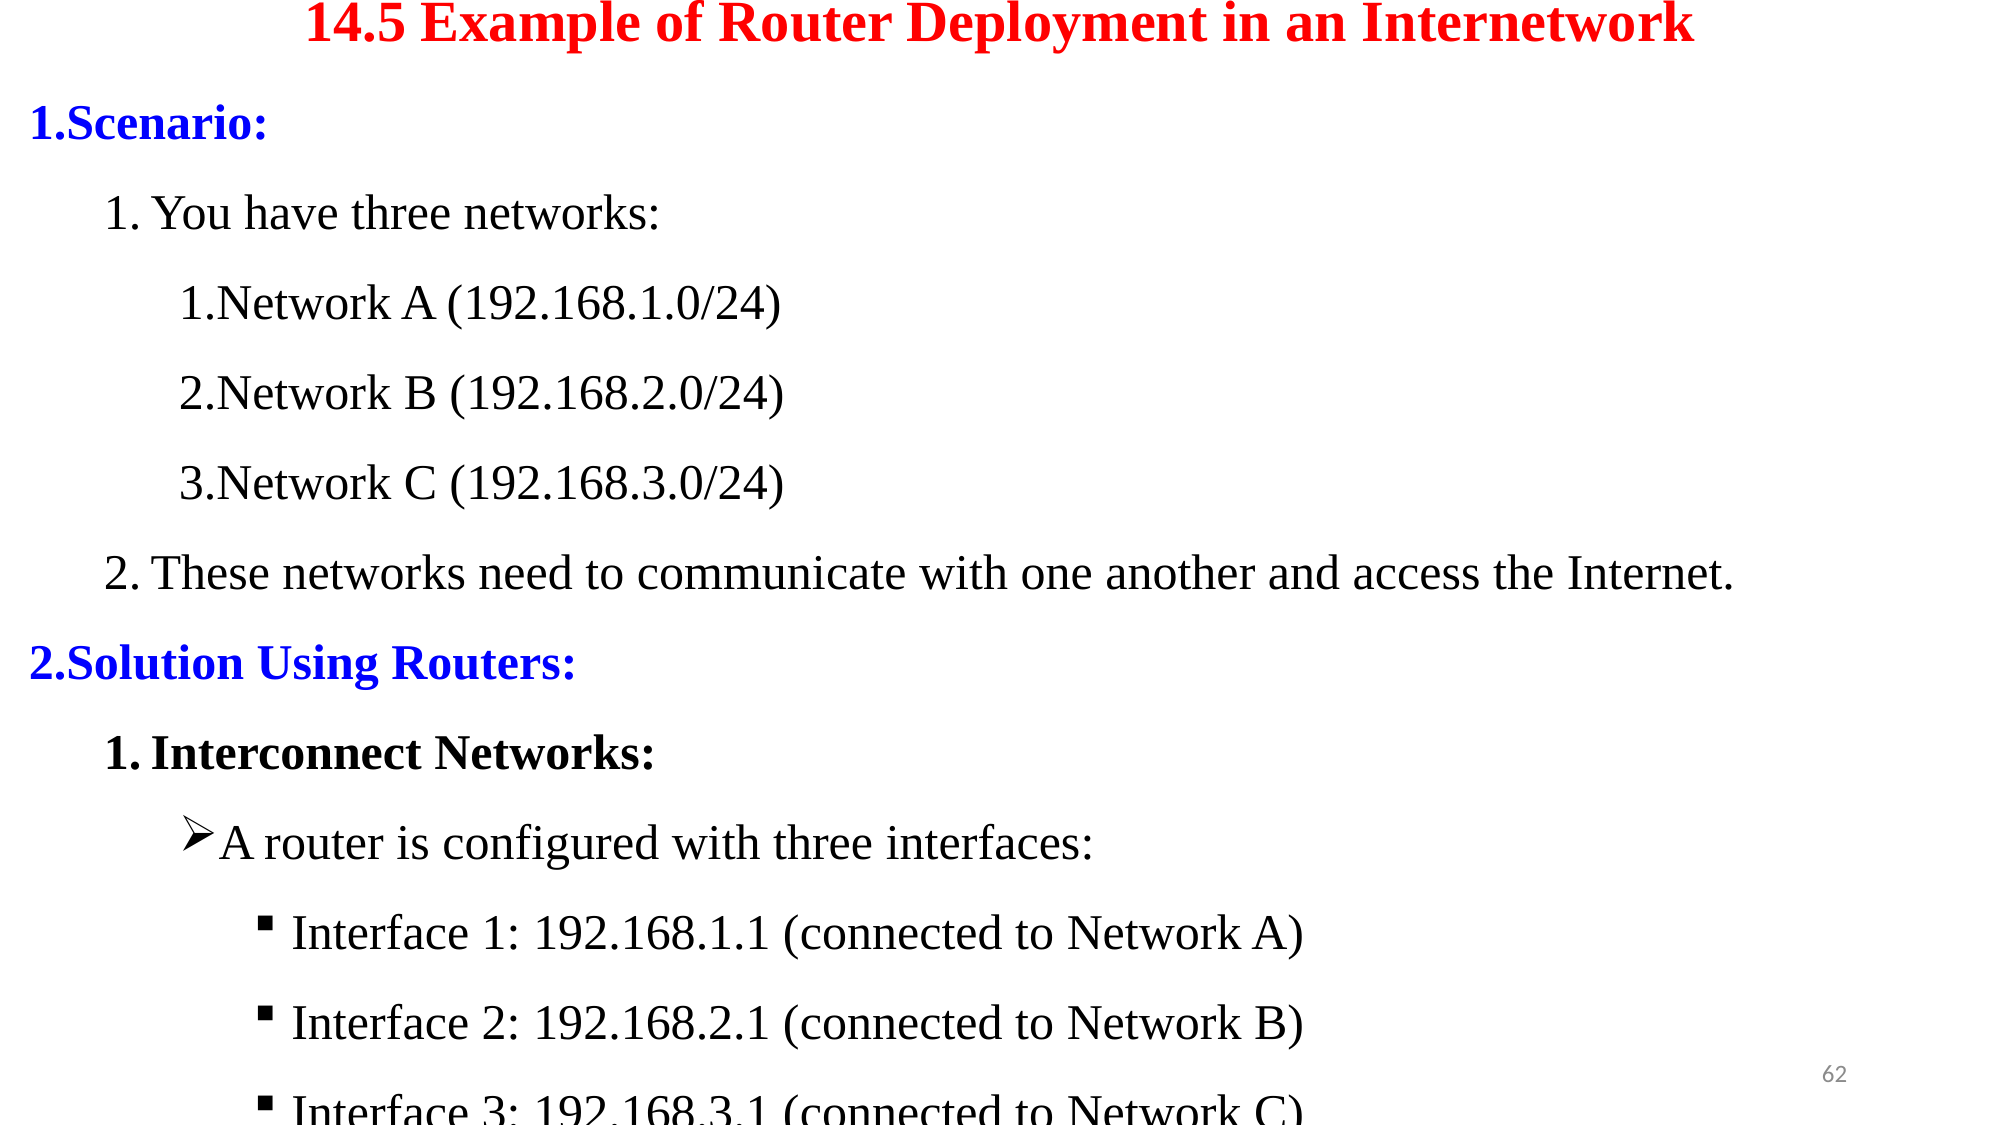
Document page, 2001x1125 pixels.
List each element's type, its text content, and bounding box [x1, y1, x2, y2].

list Scenario: You have three networks: Network A (192.168.1.0/24) Network B (192.168.2.0/24) Network C (192.168.3.0/24) These networks need to communicate with one another and access the Internet. Solution Using Routers: Interconnect Networks: A router is configured with three interfaces: Interface 1: 192.168.1.1 (connected to Network A) Interface 2: 192.168.2.1 (connected to Network B) Interface 3: 192.168.3.1 (connected to Network C) [13, 52, 2000, 1125]
slide_number 62 [1412, 1042, 1863, 1103]
title 14.5 Example of Router Deployment in an Internetwork [137, 0, 1863, 52]
